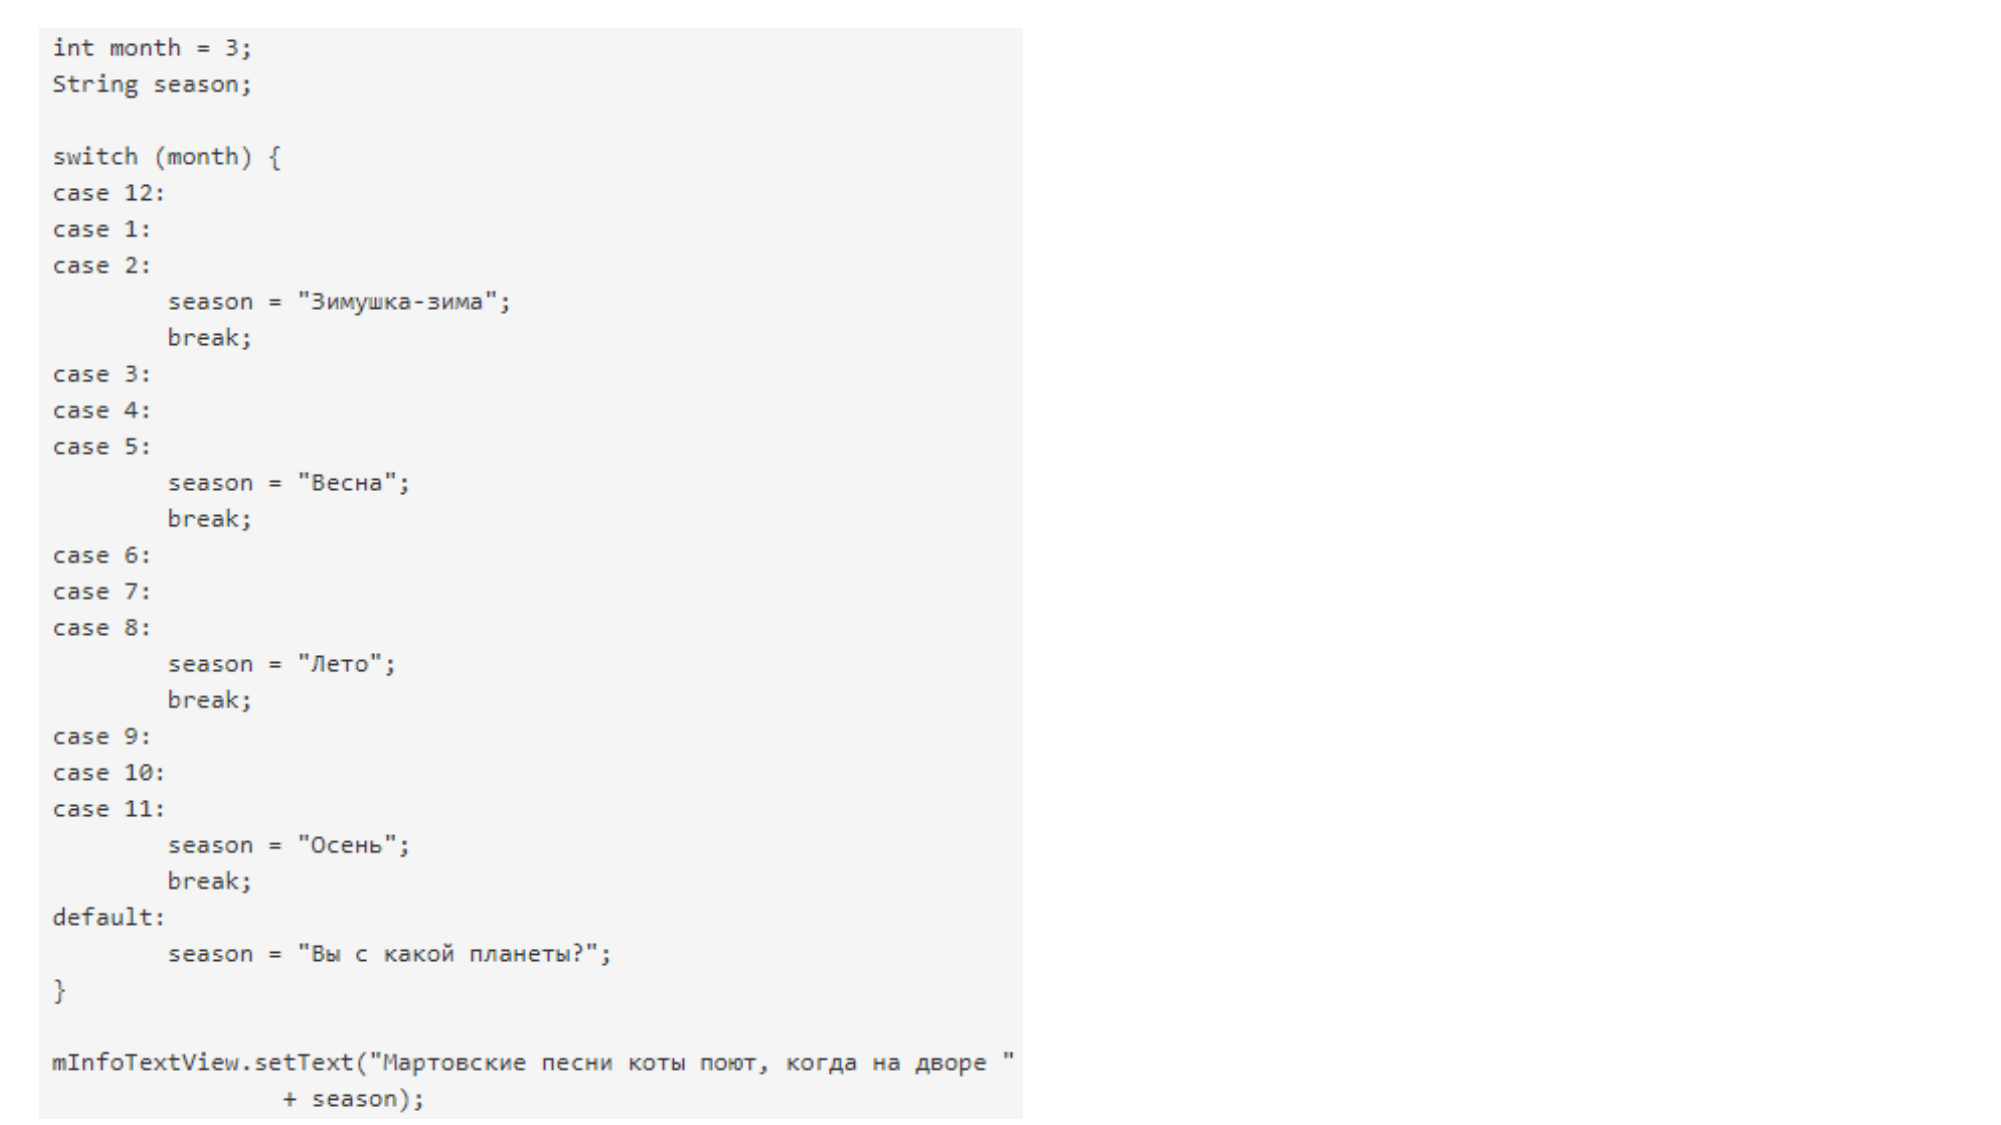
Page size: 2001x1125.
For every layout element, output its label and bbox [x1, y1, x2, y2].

picture [39, 28, 1023, 1119]
